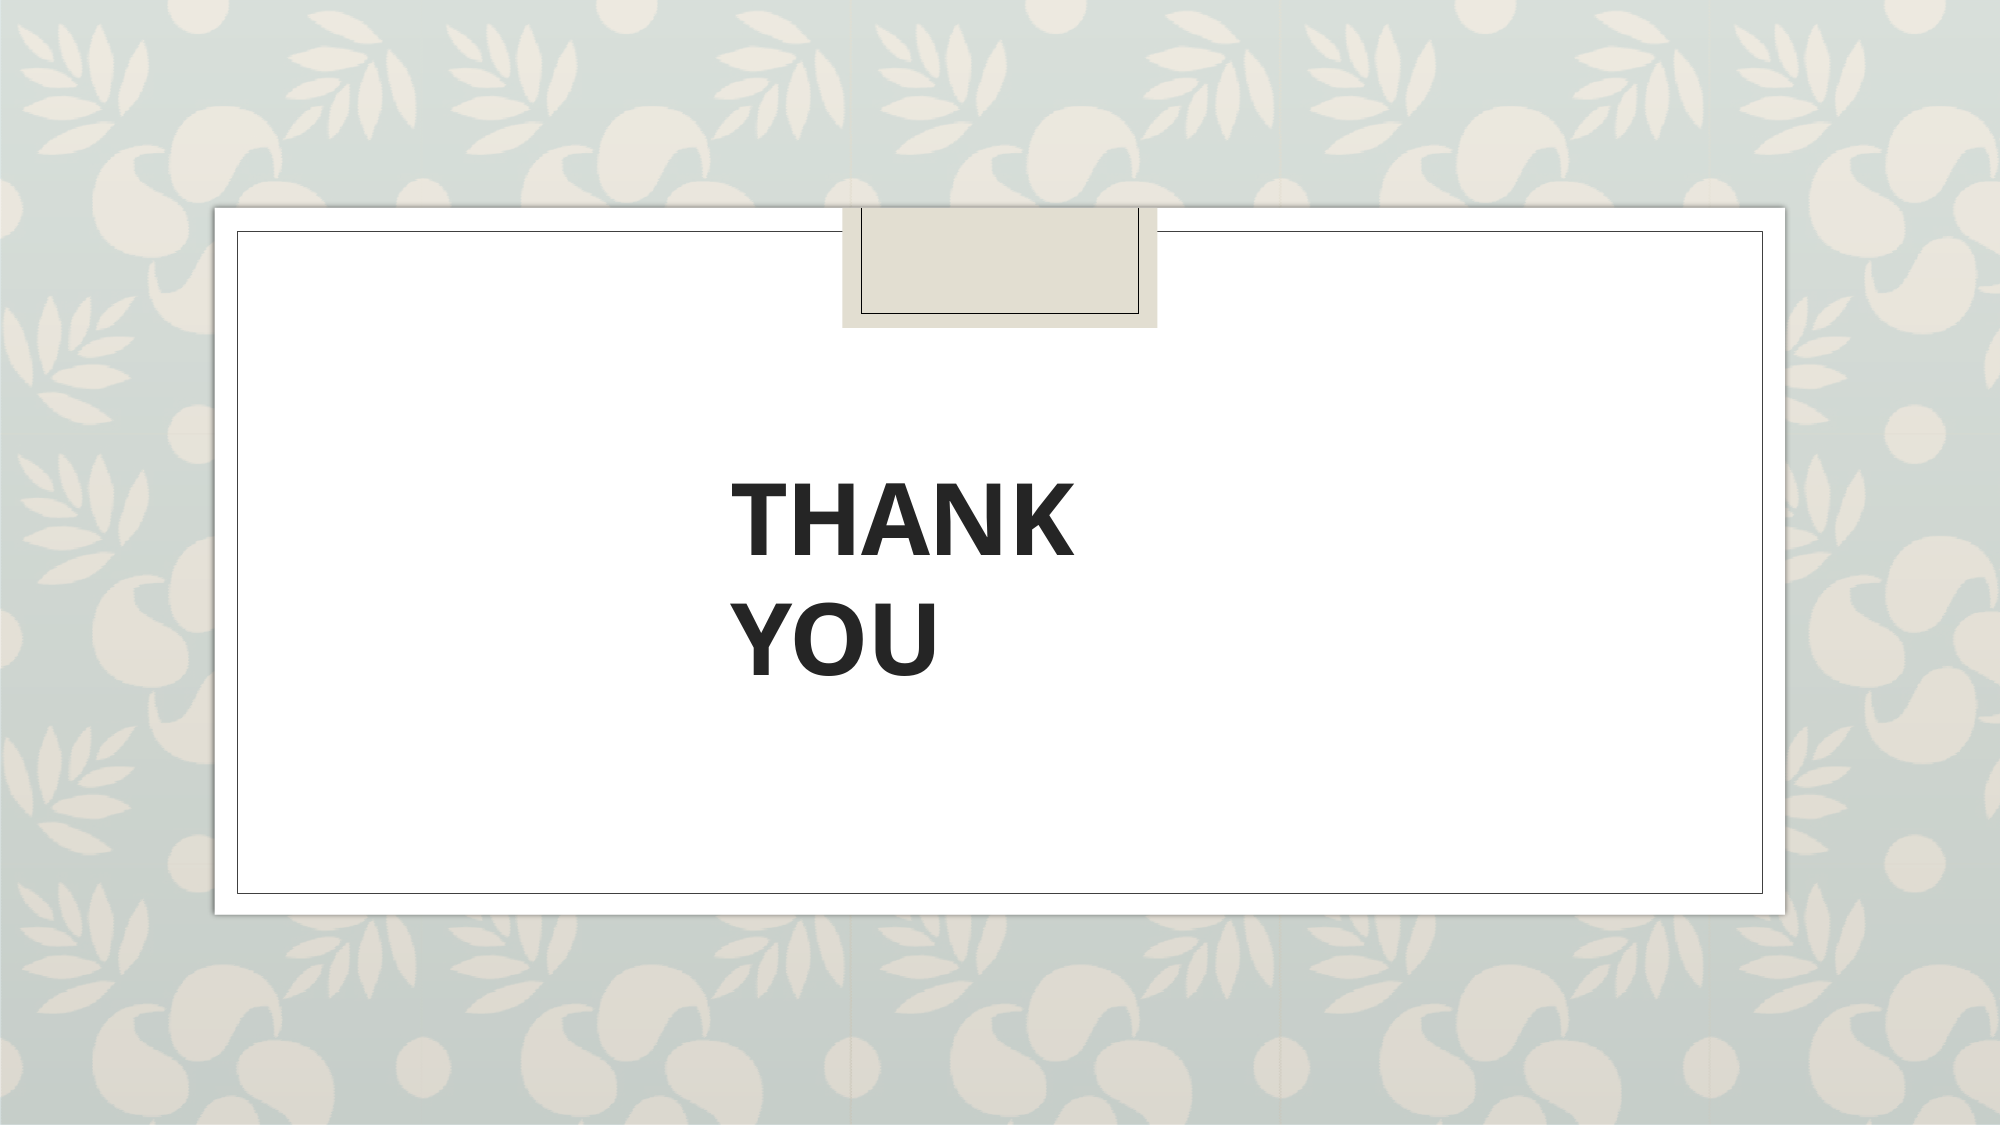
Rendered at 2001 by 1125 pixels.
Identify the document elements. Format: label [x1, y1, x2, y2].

text_box [0, 0, 2000, 1125]
